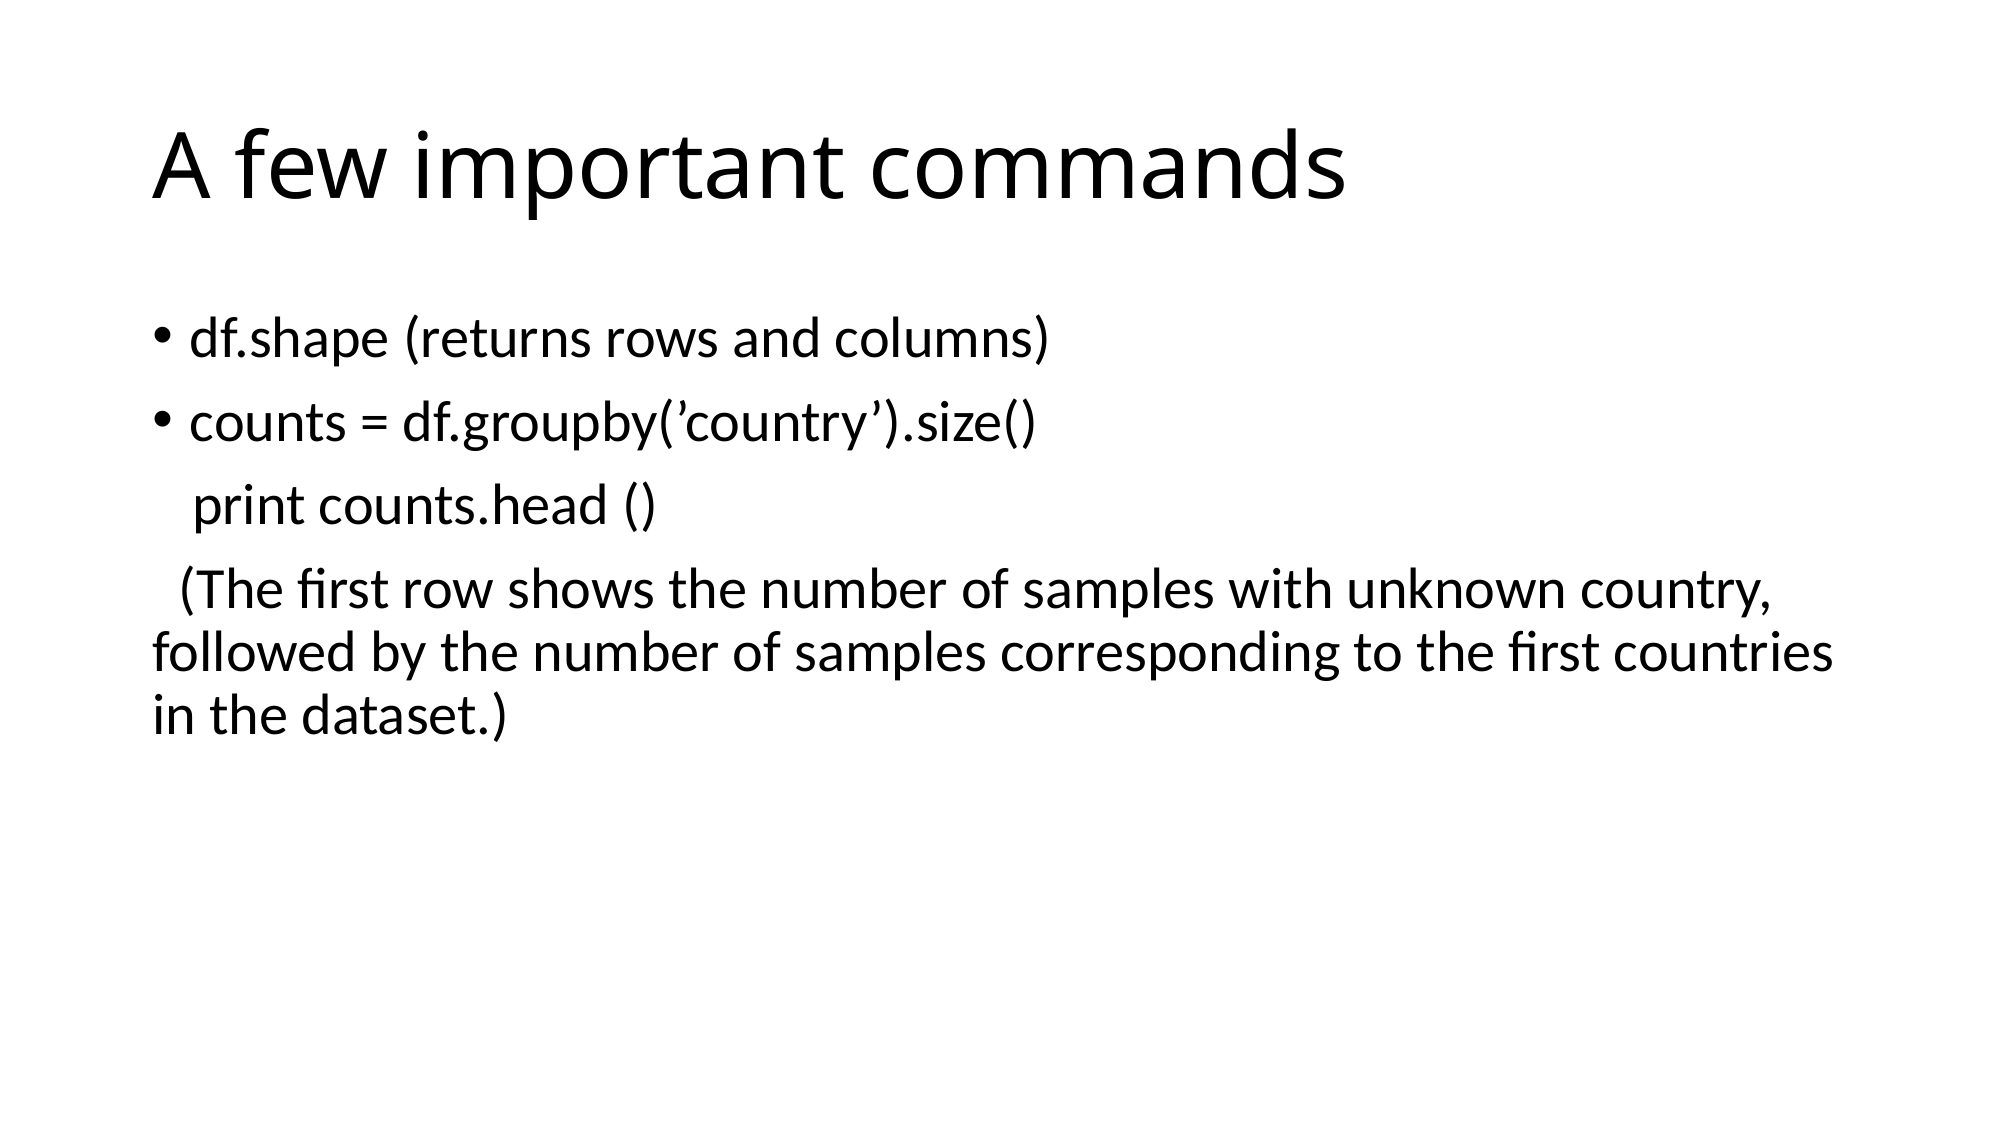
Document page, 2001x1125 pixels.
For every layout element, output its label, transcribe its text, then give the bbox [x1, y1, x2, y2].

list df.shape (returns rows and columns) counts = df.groupby(’country’).size() print counts.head () (The first row shows the number of samples with unknown country, followed by the number of samples corresponding to the first countries in the dataset.) [137, 299, 1863, 1014]
title A few important commands [137, 59, 1863, 278]
